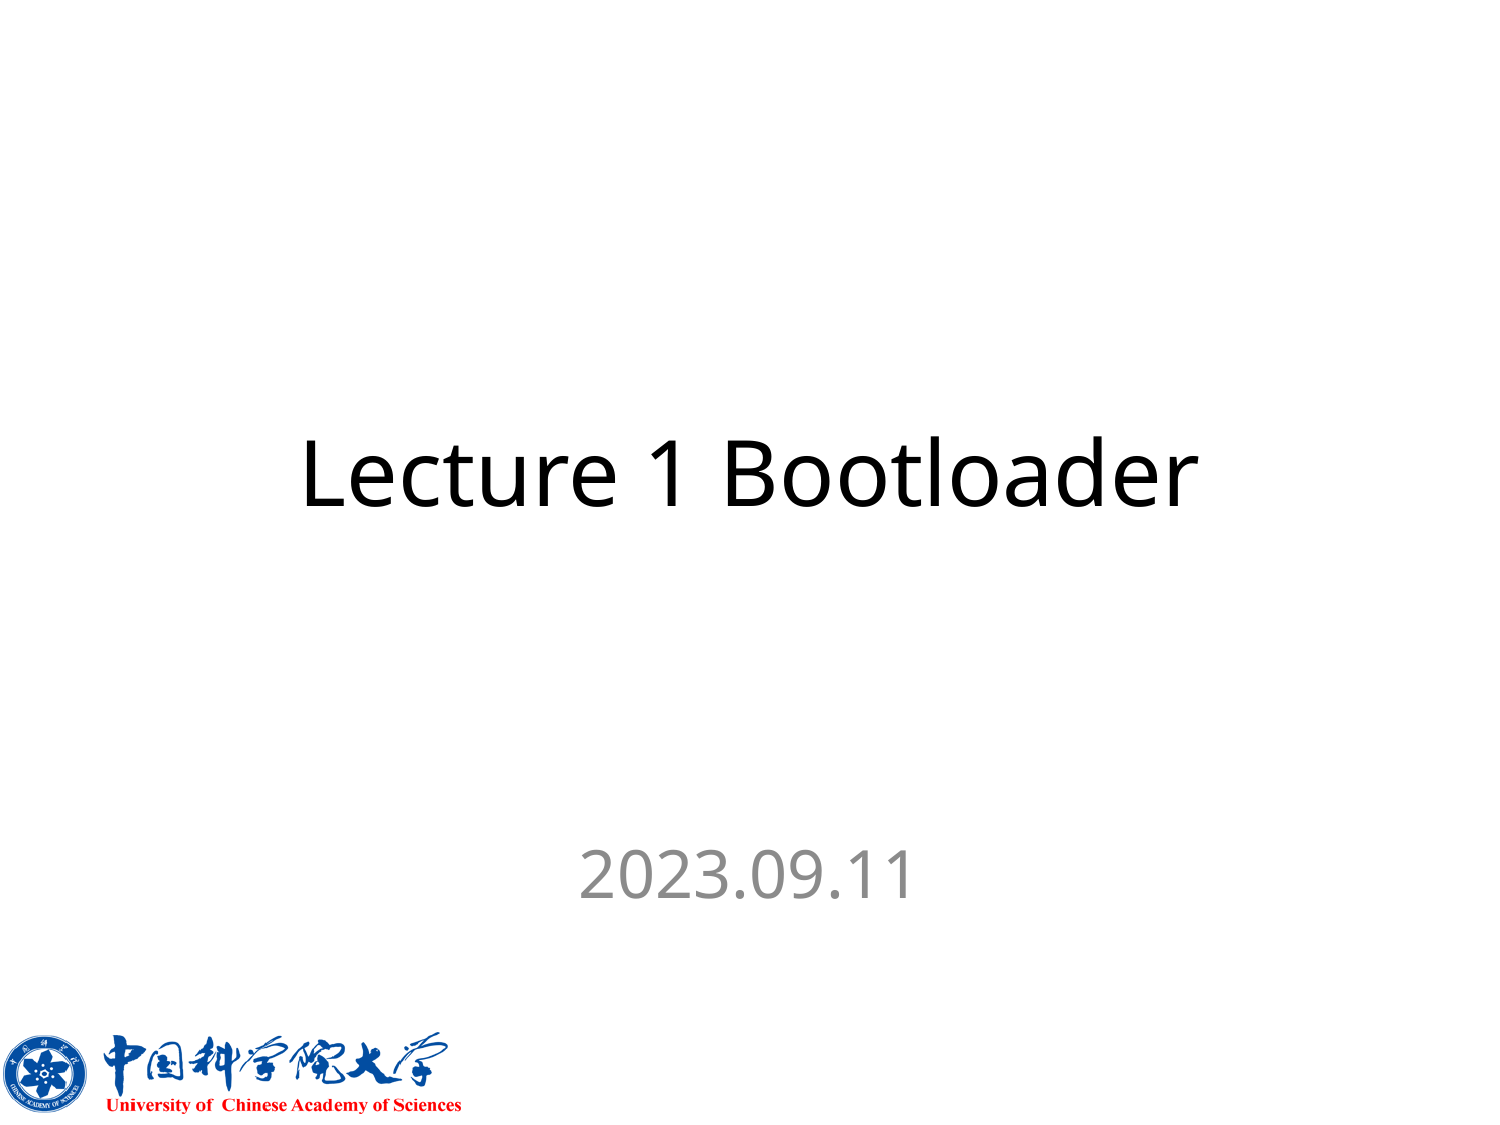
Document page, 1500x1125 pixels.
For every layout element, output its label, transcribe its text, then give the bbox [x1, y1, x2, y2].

subtitle 2023.09.11 [225, 637, 1275, 925]
title Lecture 1 Bootloader [112, 349, 1388, 591]
picture [0, 1023, 467, 1125]
